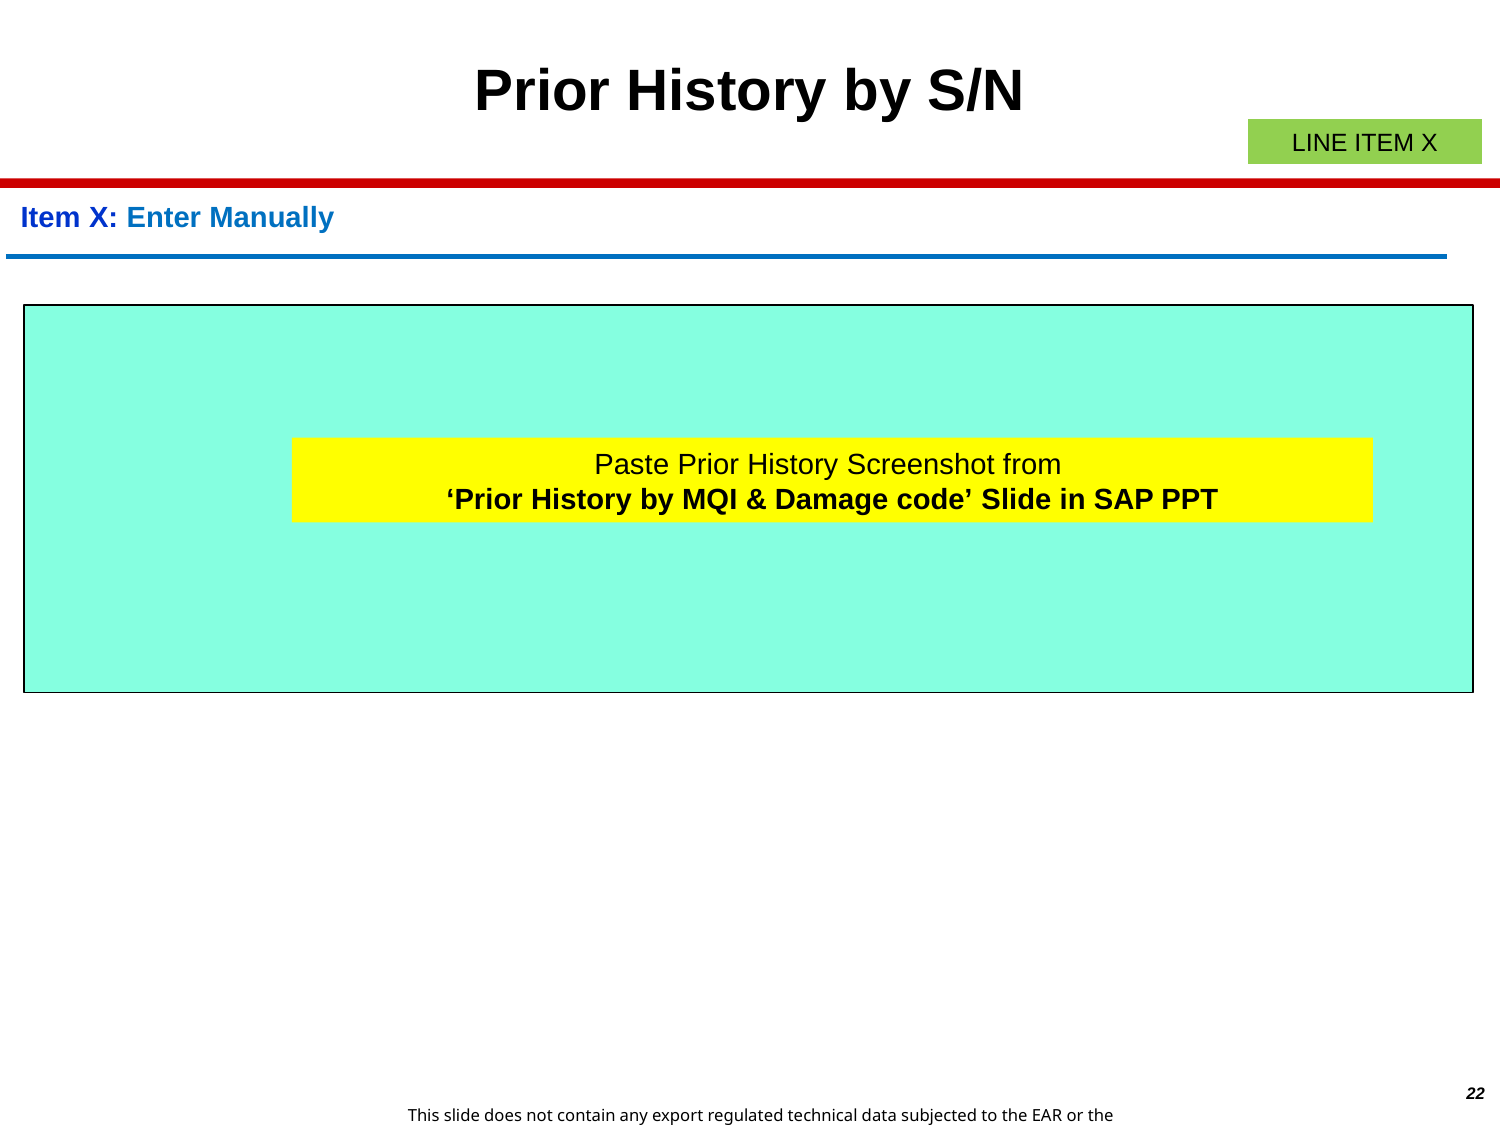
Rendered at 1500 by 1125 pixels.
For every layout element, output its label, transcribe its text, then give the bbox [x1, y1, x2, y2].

text_box Paste Prior History Screenshot from ‘Prior History by MQI & Damage code’ Slide in SAP PPT [291, 437, 1373, 523]
text_box Prior History by S/N [435, 11, 1065, 162]
text_box LINE ITEM X [1248, 119, 1482, 164]
text_box [24, 305, 1474, 693]
text_box Item X: Enter Manually [5, 191, 1107, 241]
slide_number 22 [1312, 1075, 1500, 1125]
